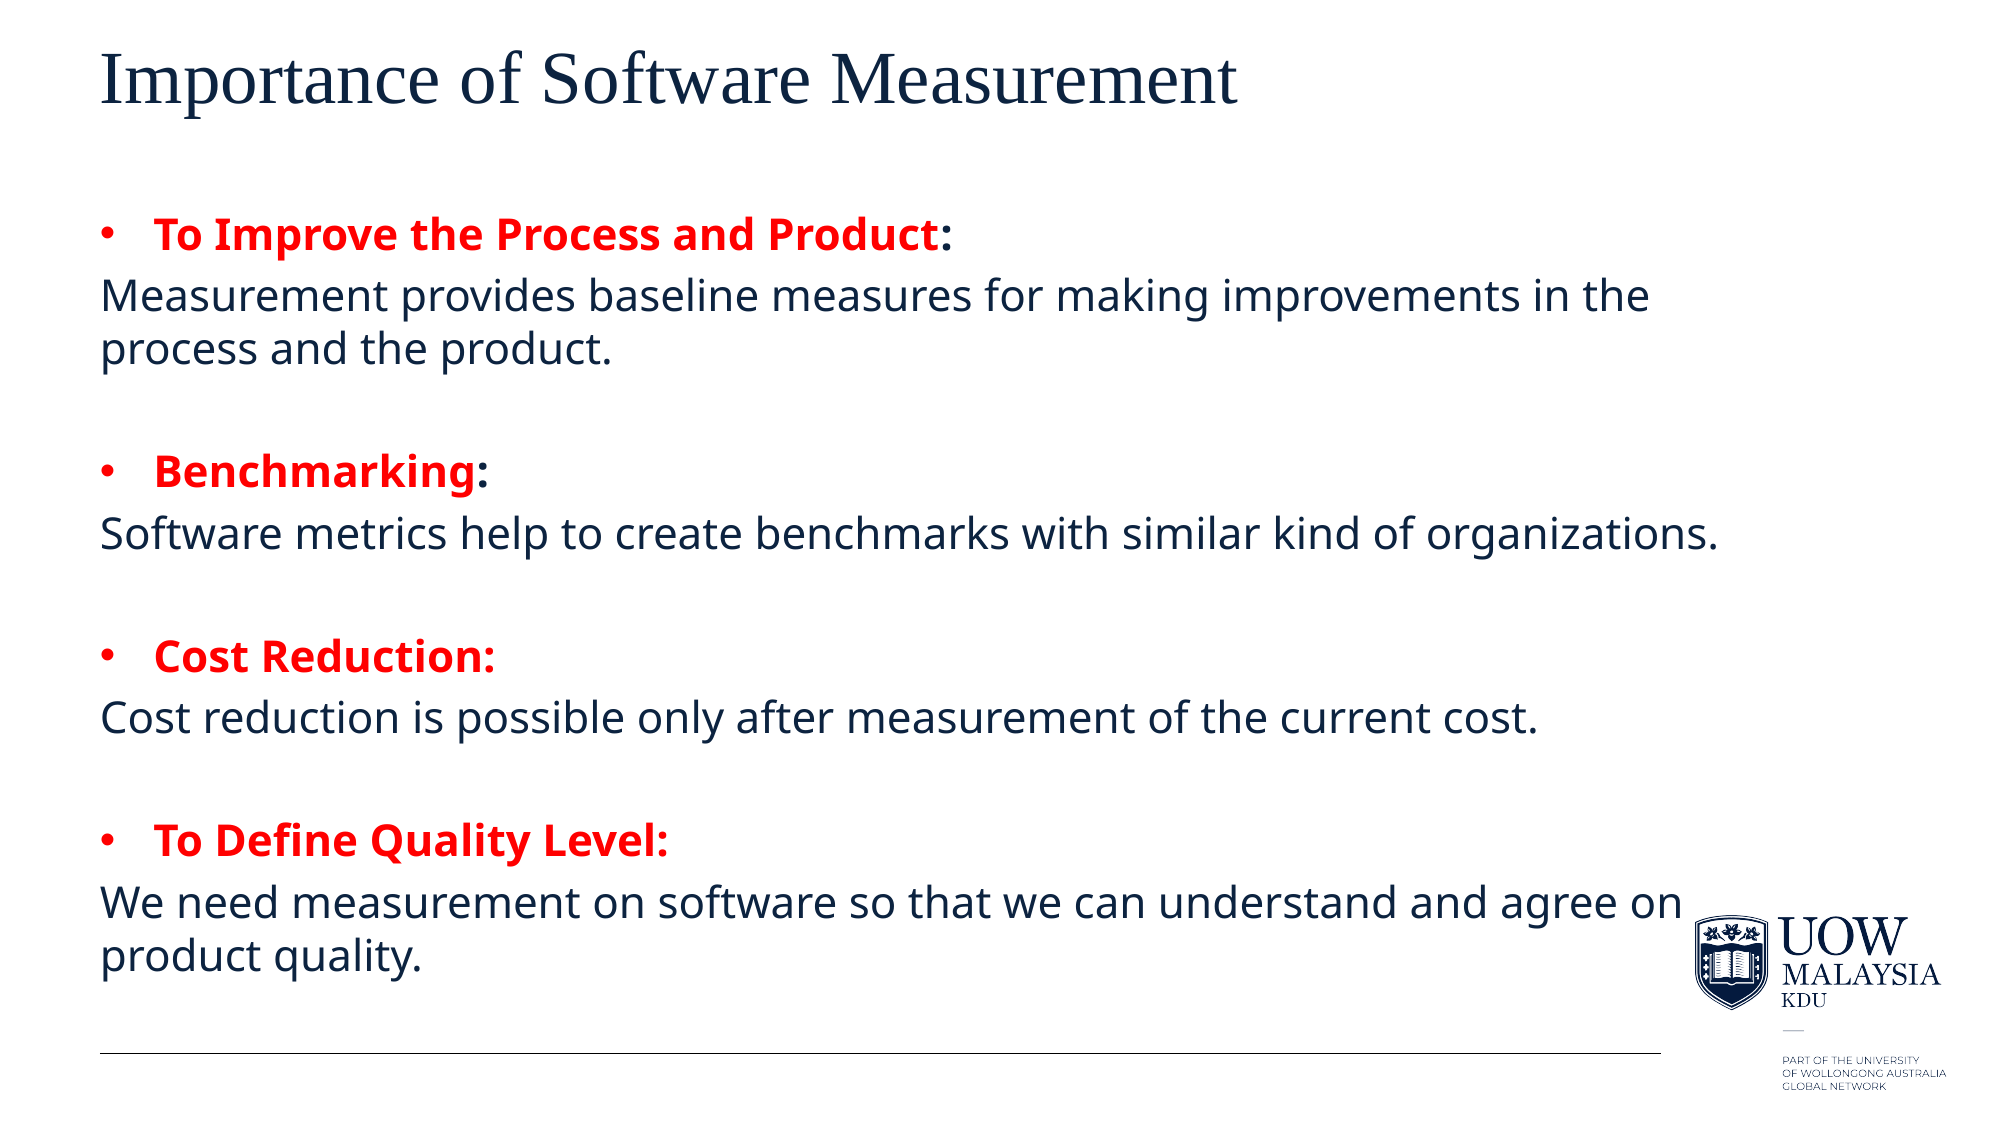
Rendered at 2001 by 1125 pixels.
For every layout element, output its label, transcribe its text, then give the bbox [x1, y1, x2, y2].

list To Improve the Process and Product: Measurement provides baseline measures for making improvements in the process and the product. Benchmarking: Software metrics help to create benchmarks with similar kind of organizations. Cost Reduction: Cost reduction is possible only after measurement of the current cost. To Define Quality Level: We need measurement on software so that we can understand and agree on product quality. [99, 206, 1779, 1000]
title Importance of Software Measurement [99, 28, 1661, 167]
picture [1695, 915, 1947, 1091]
